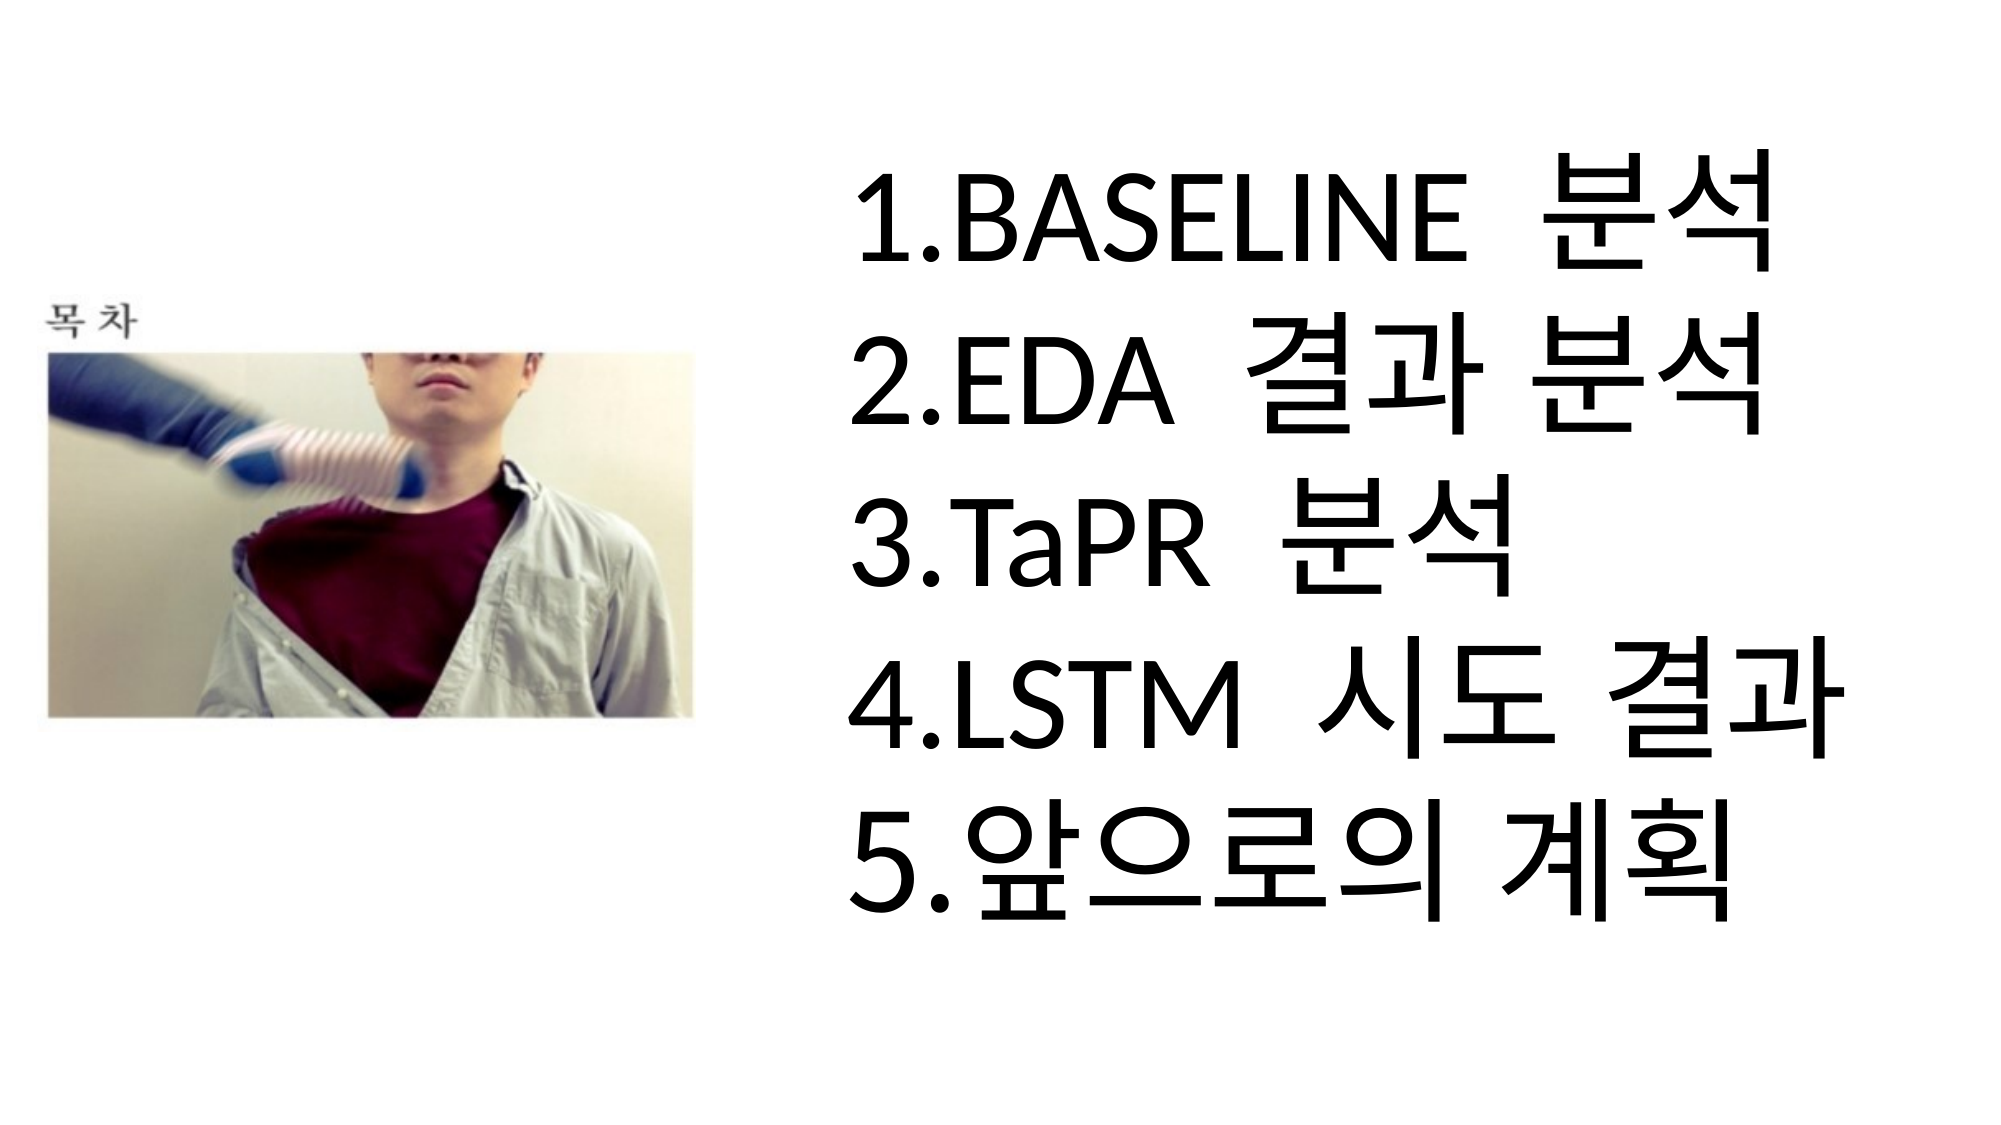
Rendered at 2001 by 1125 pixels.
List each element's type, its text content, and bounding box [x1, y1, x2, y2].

picture [37, 294, 696, 732]
text_box BASELINE 분석 EDA 결과 분석 TaPR 분석 LSTM 시도 결과 앞으로의 계획 [831, 118, 1880, 946]
